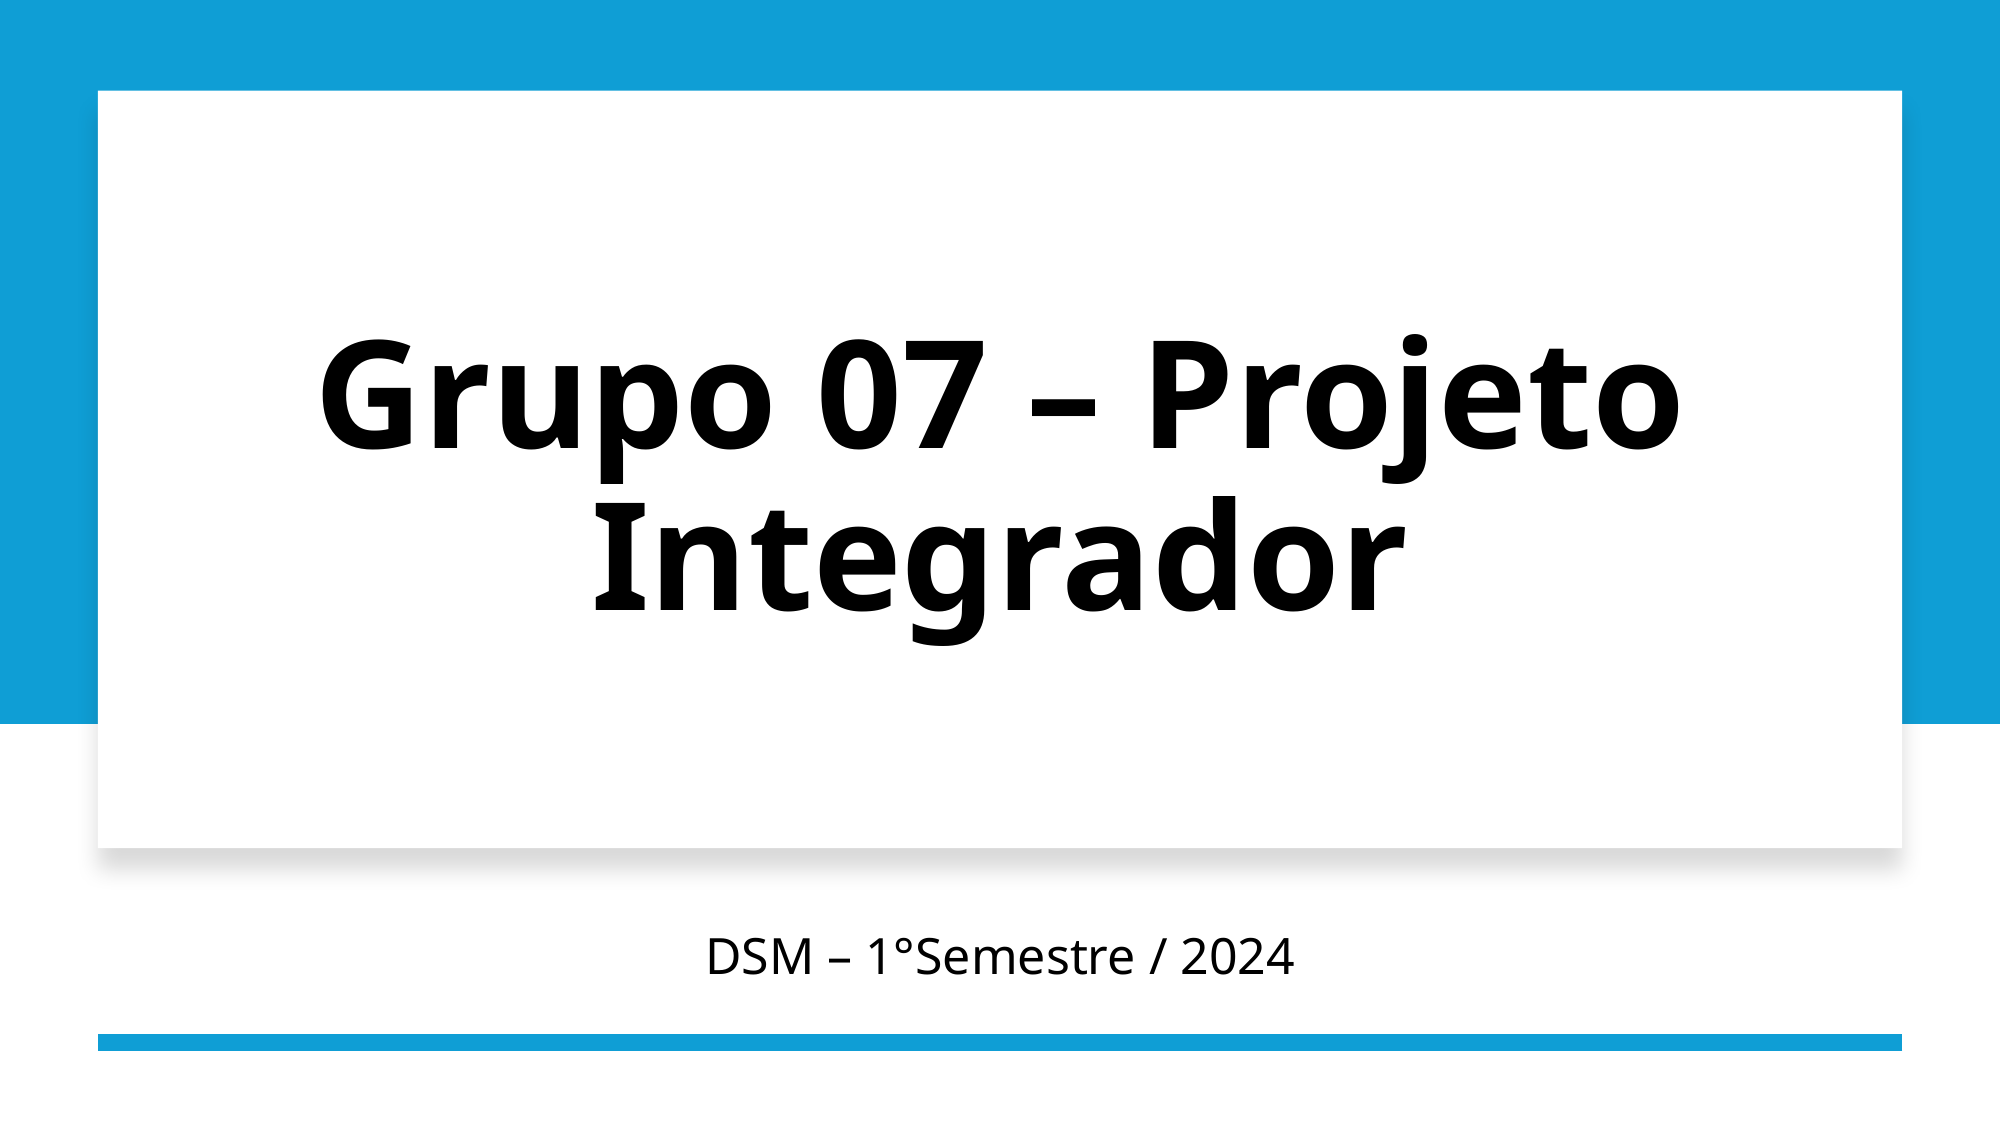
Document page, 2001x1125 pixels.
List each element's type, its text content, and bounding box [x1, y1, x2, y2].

title Grupo 07 – Projeto Integrador [249, 212, 1750, 750]
subtitle DSM – 1°Semestre / 2024 [249, 904, 1750, 1012]
text_box [0, 0, 2000, 725]
text_box [0, 725, 2000, 1125]
text_box [96, 89, 1904, 850]
slide_number 1 [1412, 1043, 1863, 1103]
